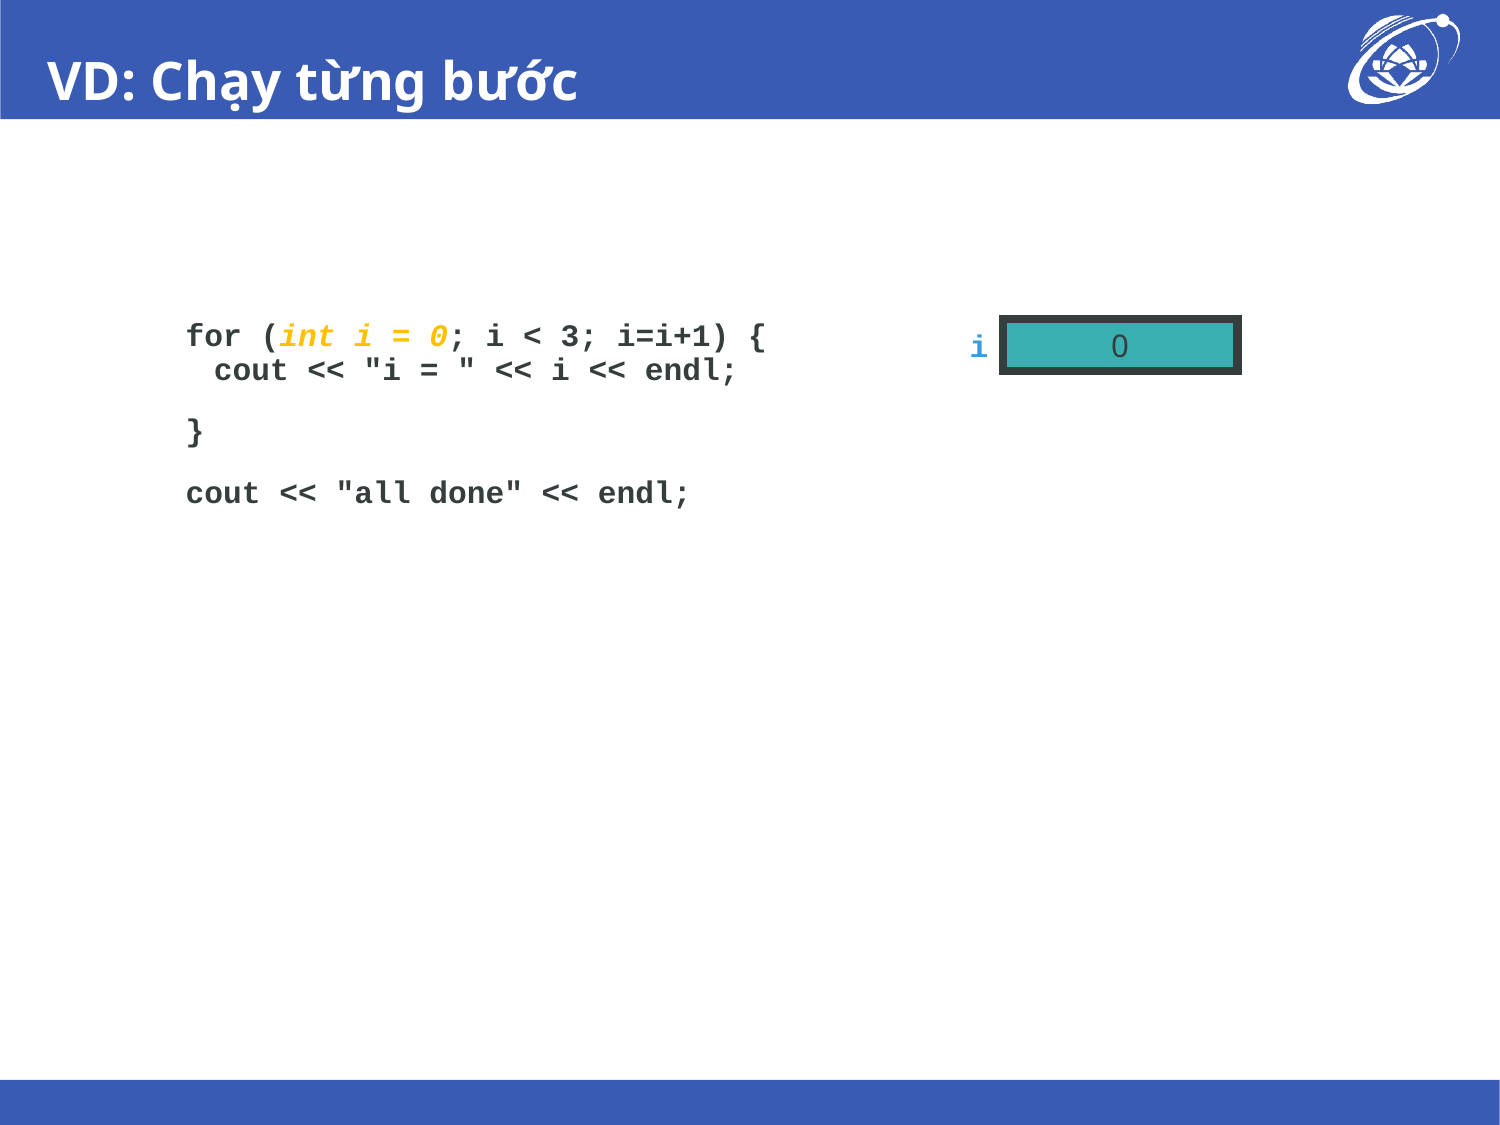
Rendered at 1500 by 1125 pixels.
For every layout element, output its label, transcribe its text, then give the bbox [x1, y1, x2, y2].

title VD: Chạy từng bước [32, 0, 1468, 120]
list for (int i = 0; i < 3; i=i+1) { cout << "i = " << i << endl; } cout << "all done" << endl; [165, 311, 1335, 990]
text_box i [787, 318, 1003, 371]
text_box 0 [1003, 318, 1238, 371]
